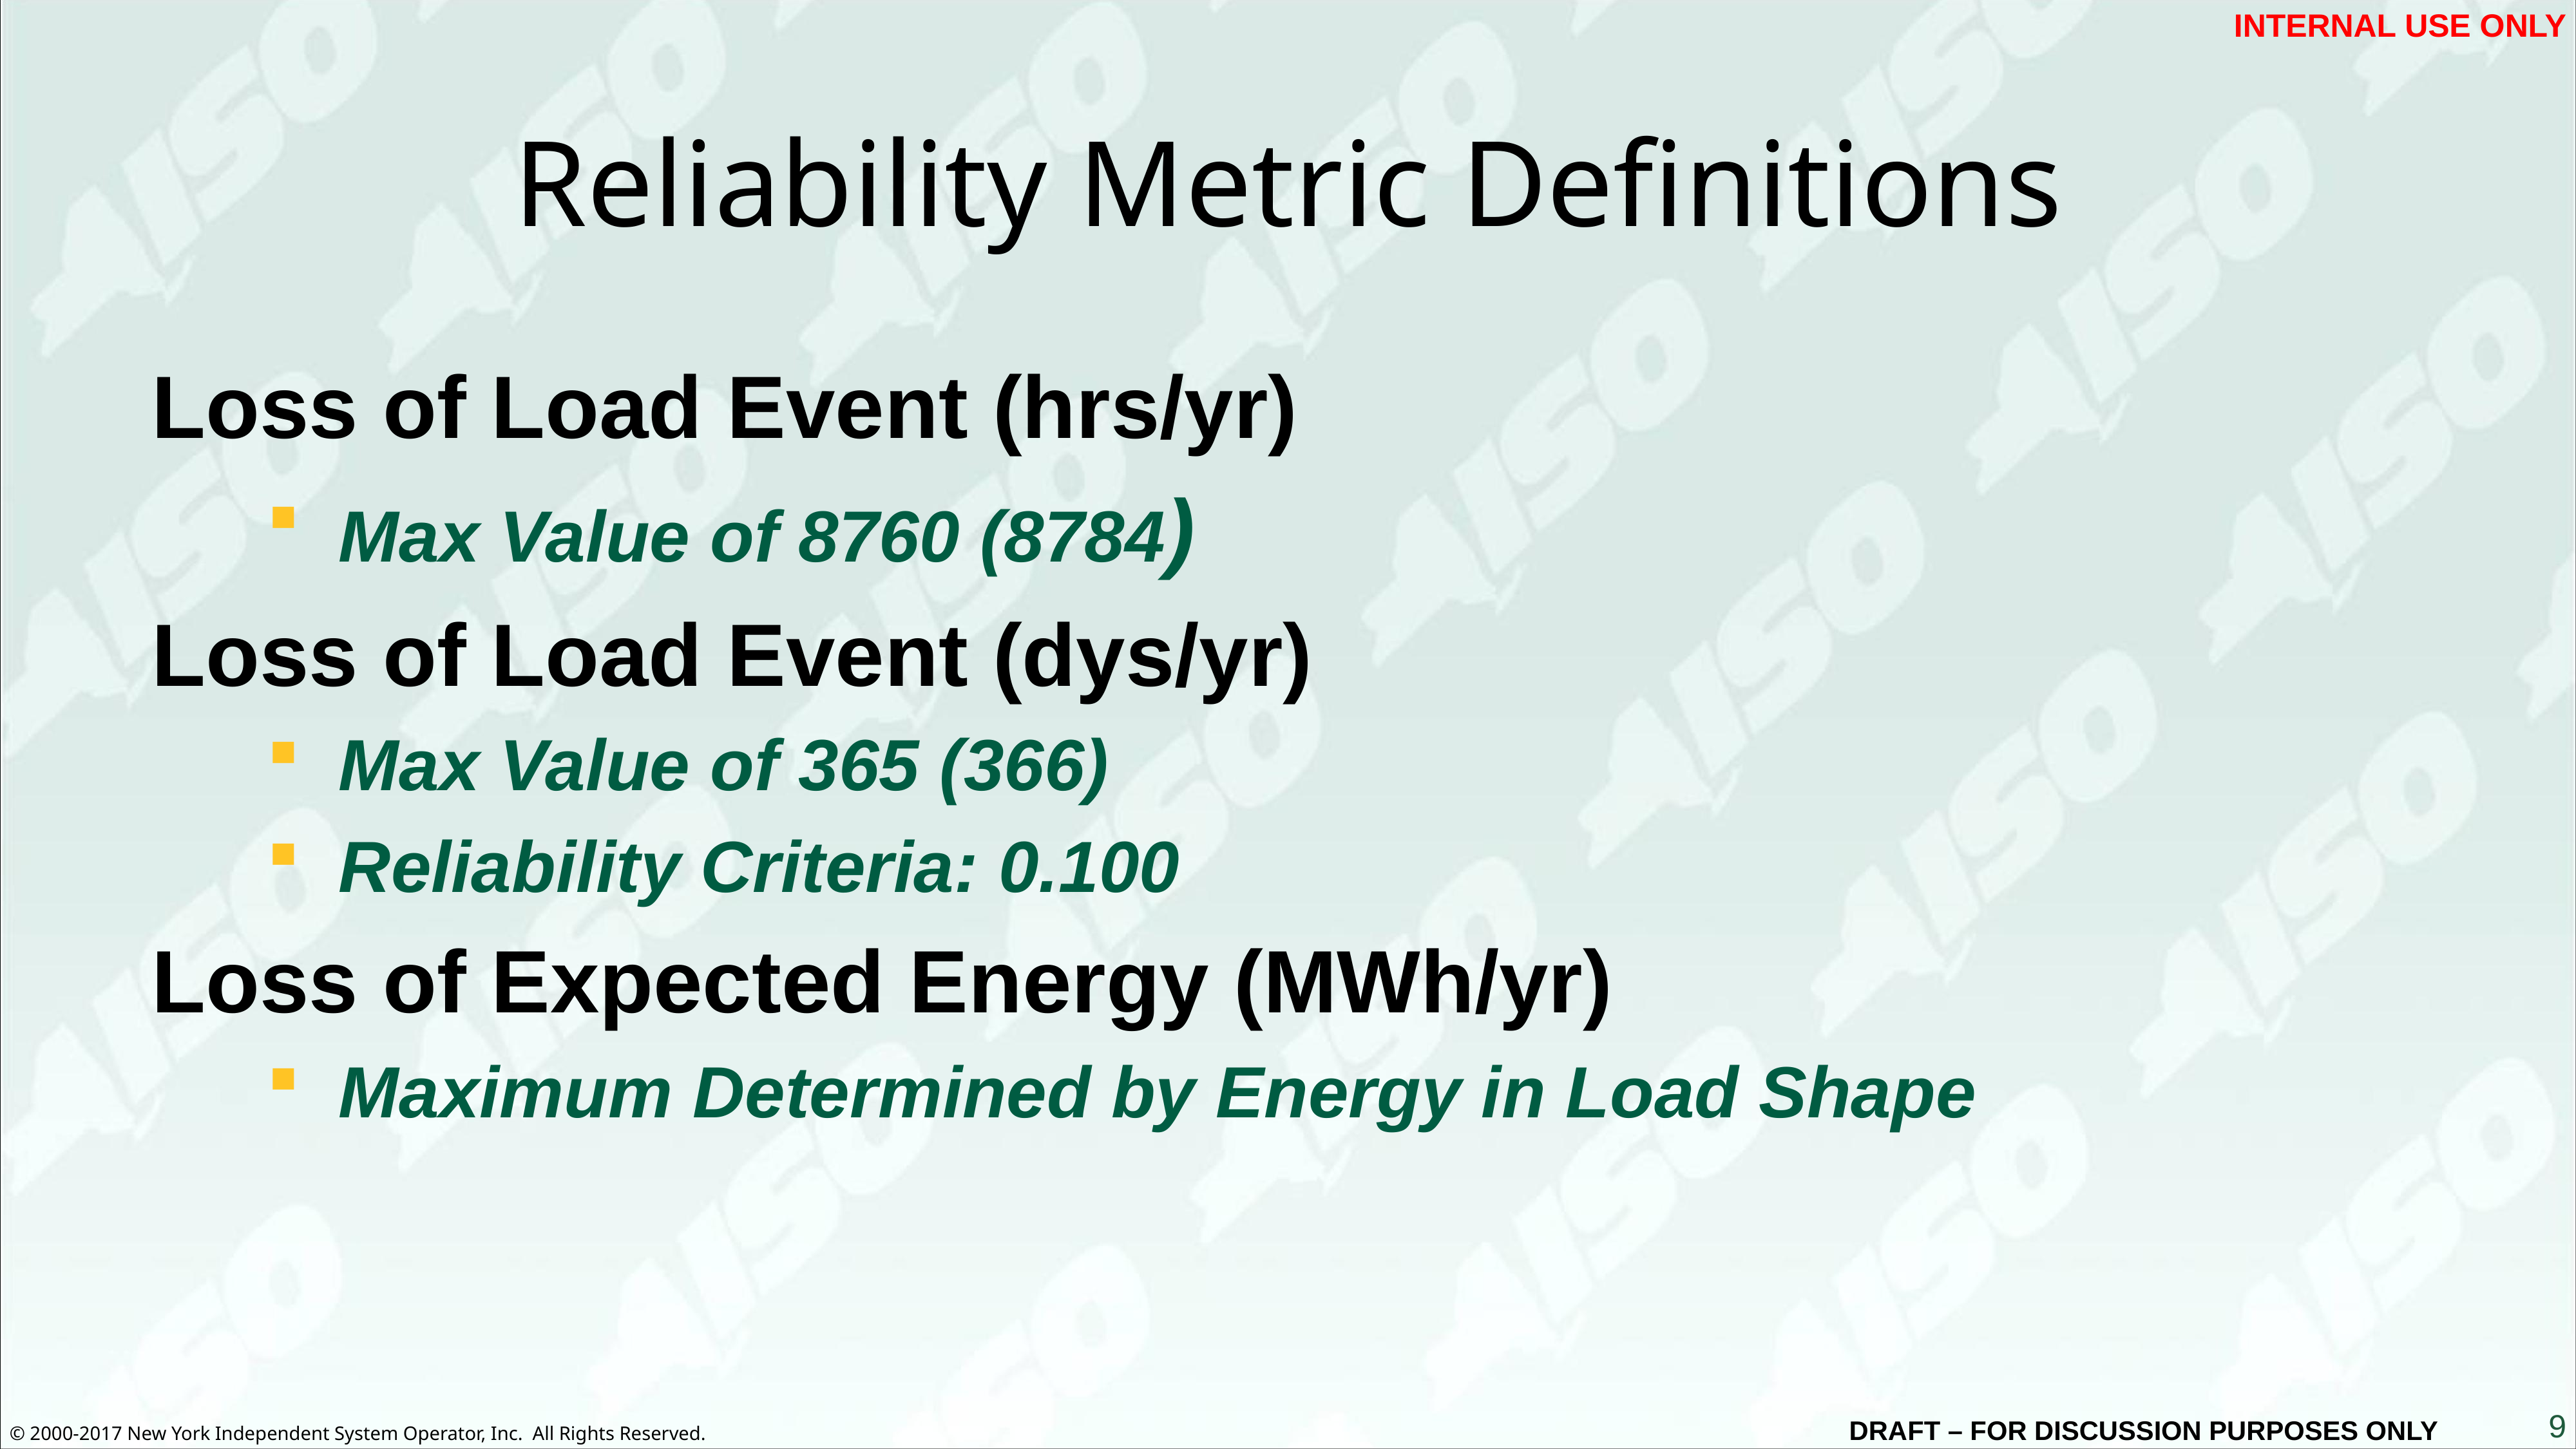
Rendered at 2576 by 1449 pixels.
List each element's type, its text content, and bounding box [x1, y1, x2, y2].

title Reliability Metric Definitions [128, 57, 2448, 300]
text_box INTERNAL USE ONLY [2205, 0, 2576, 48]
picture [0, 0, 2576, 1449]
list Loss of Load Event (hrs/yr) Max Value of 8760 (8784) Loss of Load Event (dys/yr) Max Value of 365 (366) Reliability Criteria: 0.100 Loss of Expected Energy (MWh/yr) Maximum Determined by Energy in Load Shape [128, 337, 2448, 1295]
